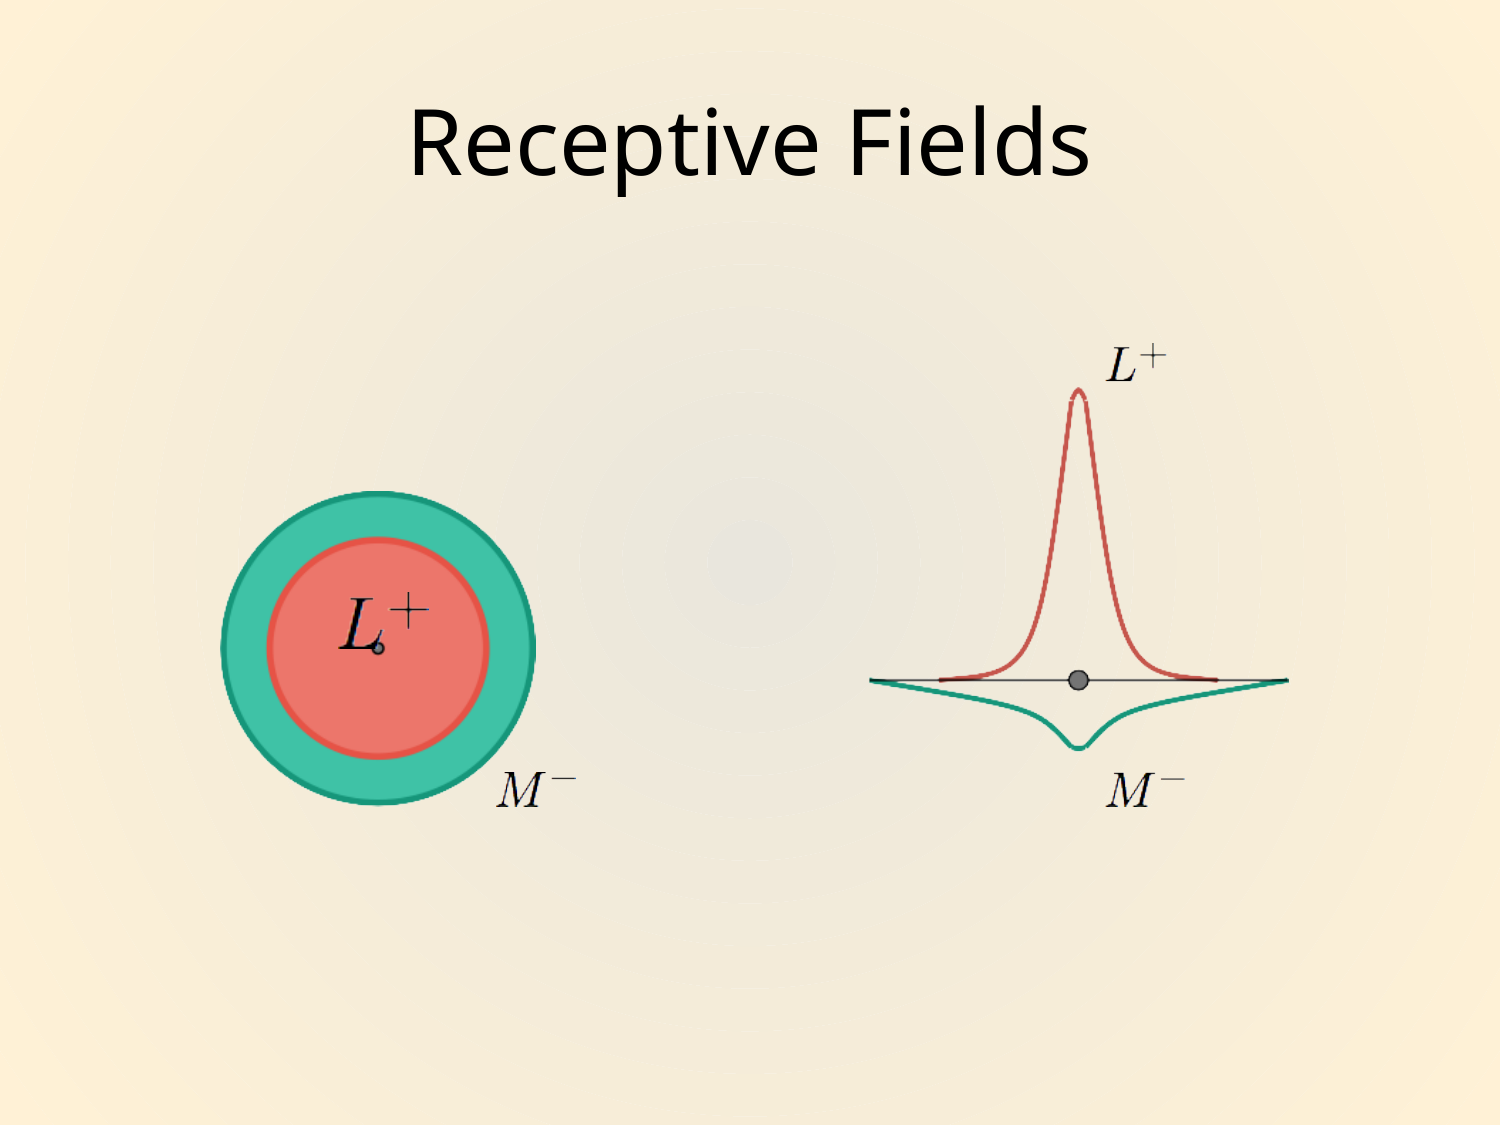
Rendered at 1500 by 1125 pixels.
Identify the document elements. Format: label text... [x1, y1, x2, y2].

title Receptive Fields [75, 45, 1425, 233]
picture [220, 491, 576, 807]
picture [868, 343, 1289, 807]
